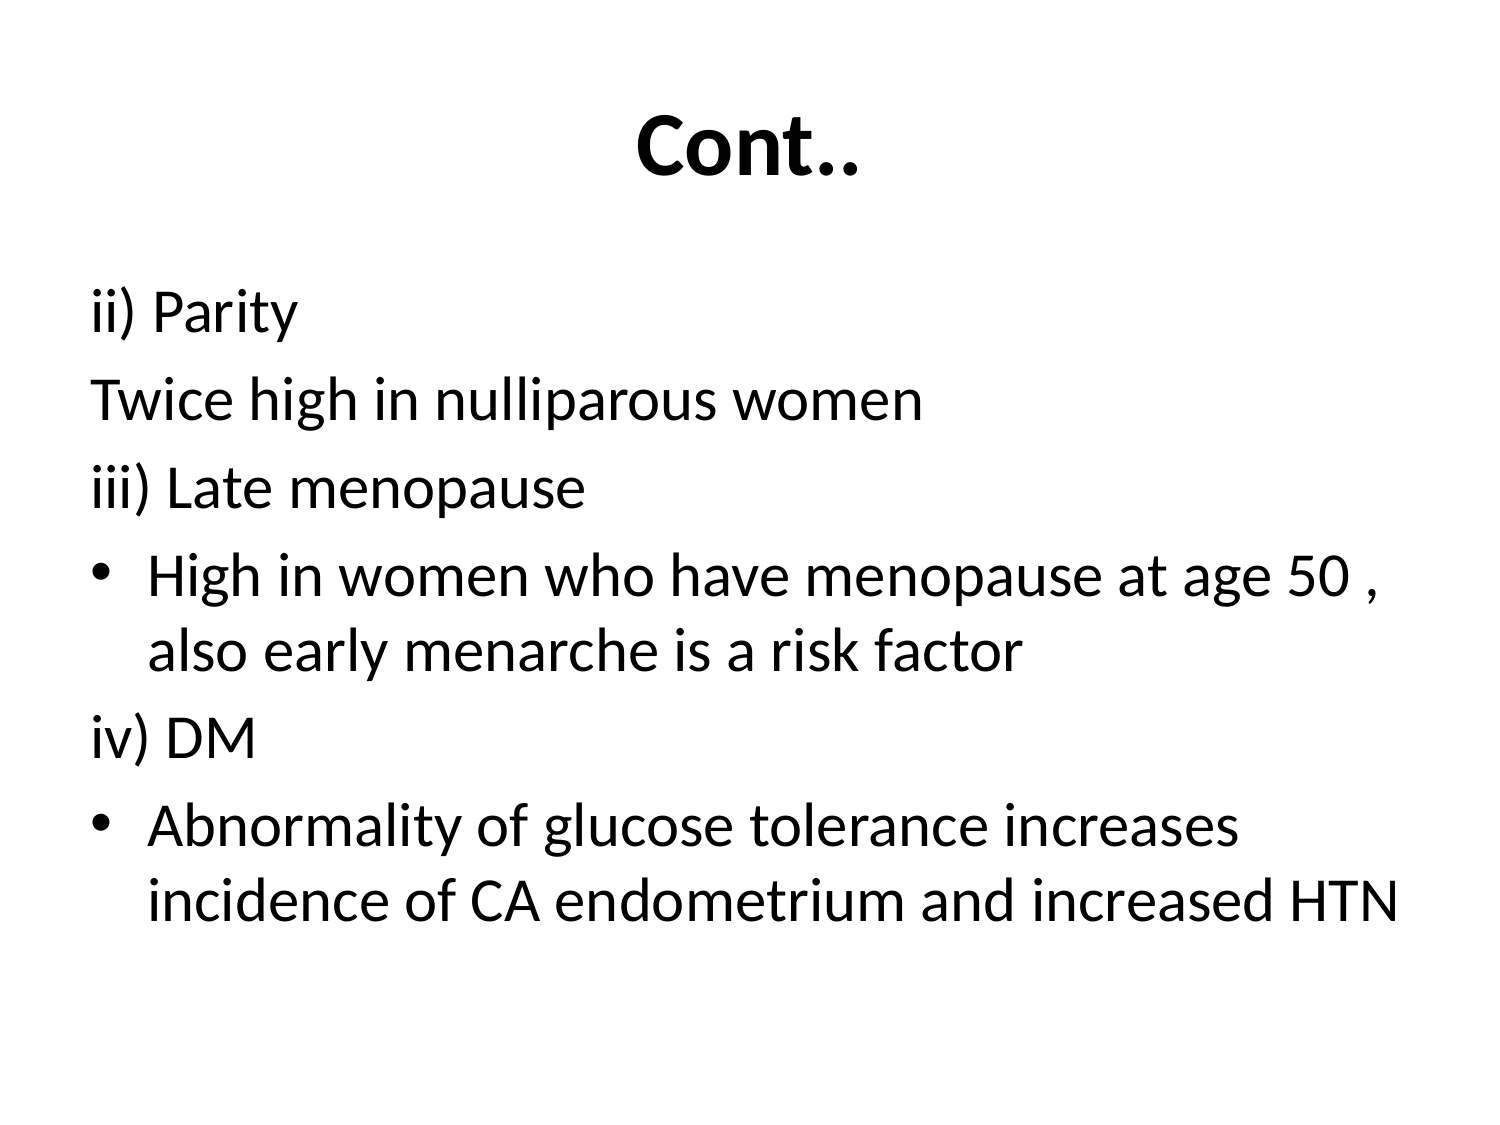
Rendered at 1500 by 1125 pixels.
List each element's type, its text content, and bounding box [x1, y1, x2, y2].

list ii) Parity Twice high in nulliparous women iii) Late menopause High in women who have menopause at age 50 , also early menarche is a risk factor iv) DM Abnormality of glucose tolerance increases incidence of CA endometrium and increased HTN [75, 262, 1425, 1005]
title Cont.. [75, 45, 1425, 233]
